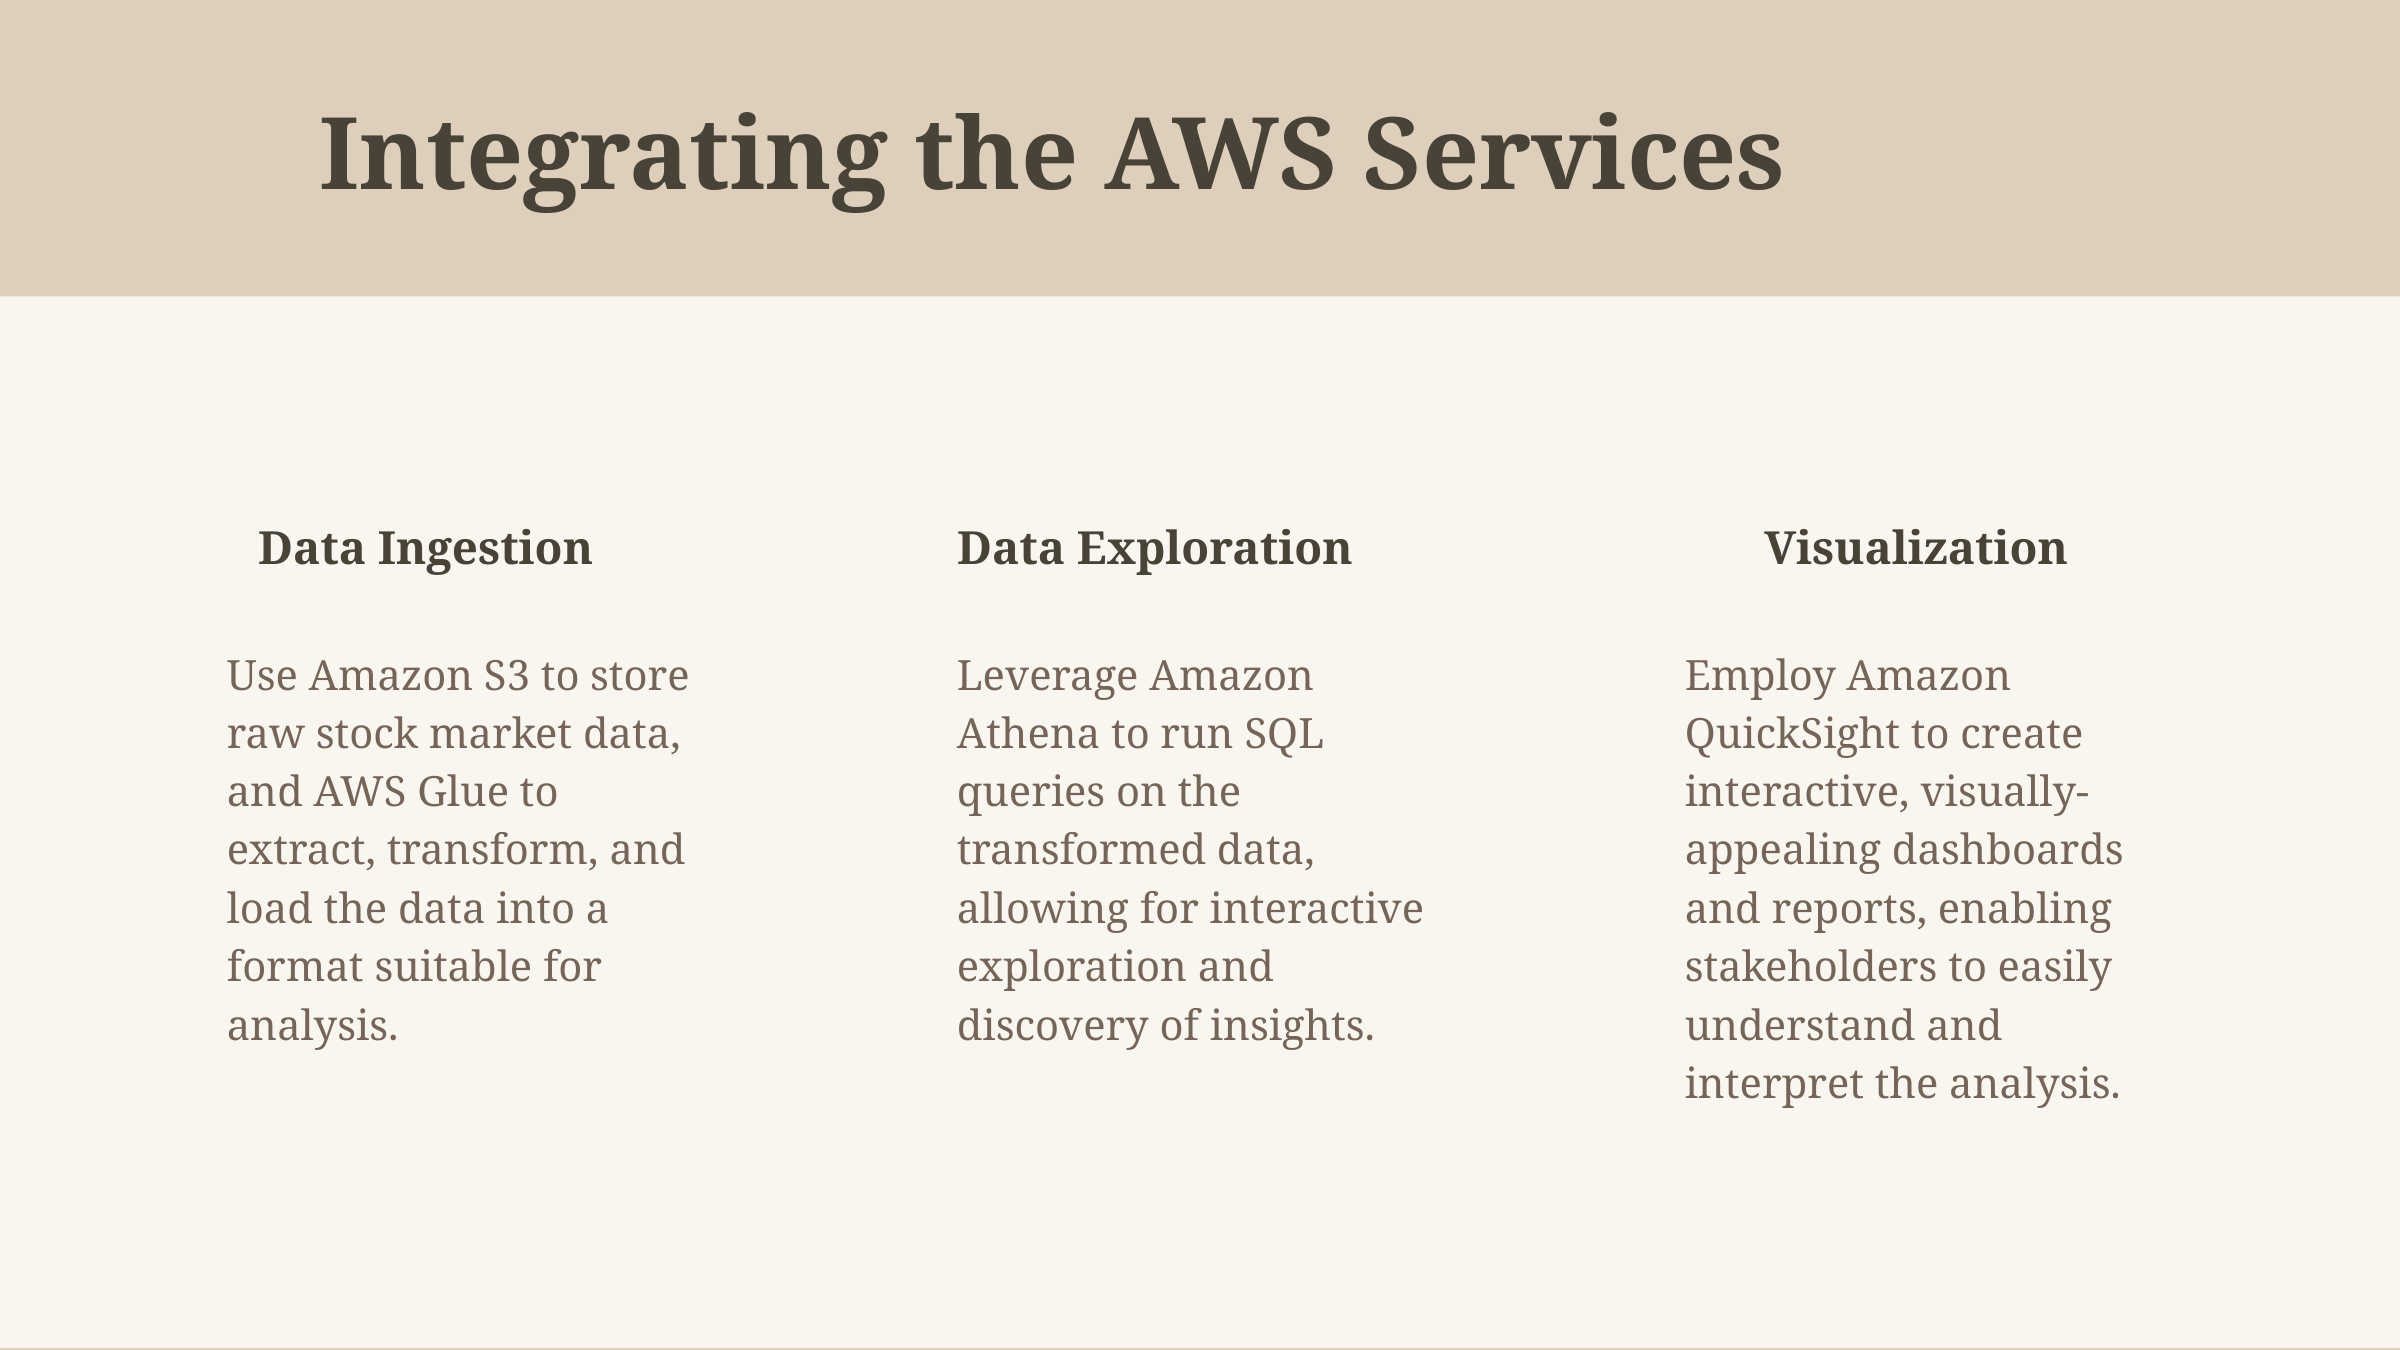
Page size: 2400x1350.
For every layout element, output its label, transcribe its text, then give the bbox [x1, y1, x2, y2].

text_box Leverage Amazon Athena to run SQL queries on the transformed data, allowing for interactive exploration and discovery of insights. [942, 632, 1460, 1054]
text_box Use Amazon S3 to store raw stock market data, and AWS Glue to extract, transform, and load the data into a format suitable for analysis. [212, 632, 730, 1054]
text_box [0, 296, 2400, 1349]
text_box Visualization [1749, 509, 2206, 567]
text_box Data Exploration [942, 509, 1398, 567]
text_box [0, 0, 2400, 296]
text_box Integrating the AWS Services [304, 87, 1617, 202]
text_box Data Ingestion [243, 509, 699, 567]
text_box Employ Amazon QuickSight to create interactive, visually-appealing dashboards and reports, enabling stakeholders to easily understand and interpret the analysis. [1669, 632, 2188, 1138]
